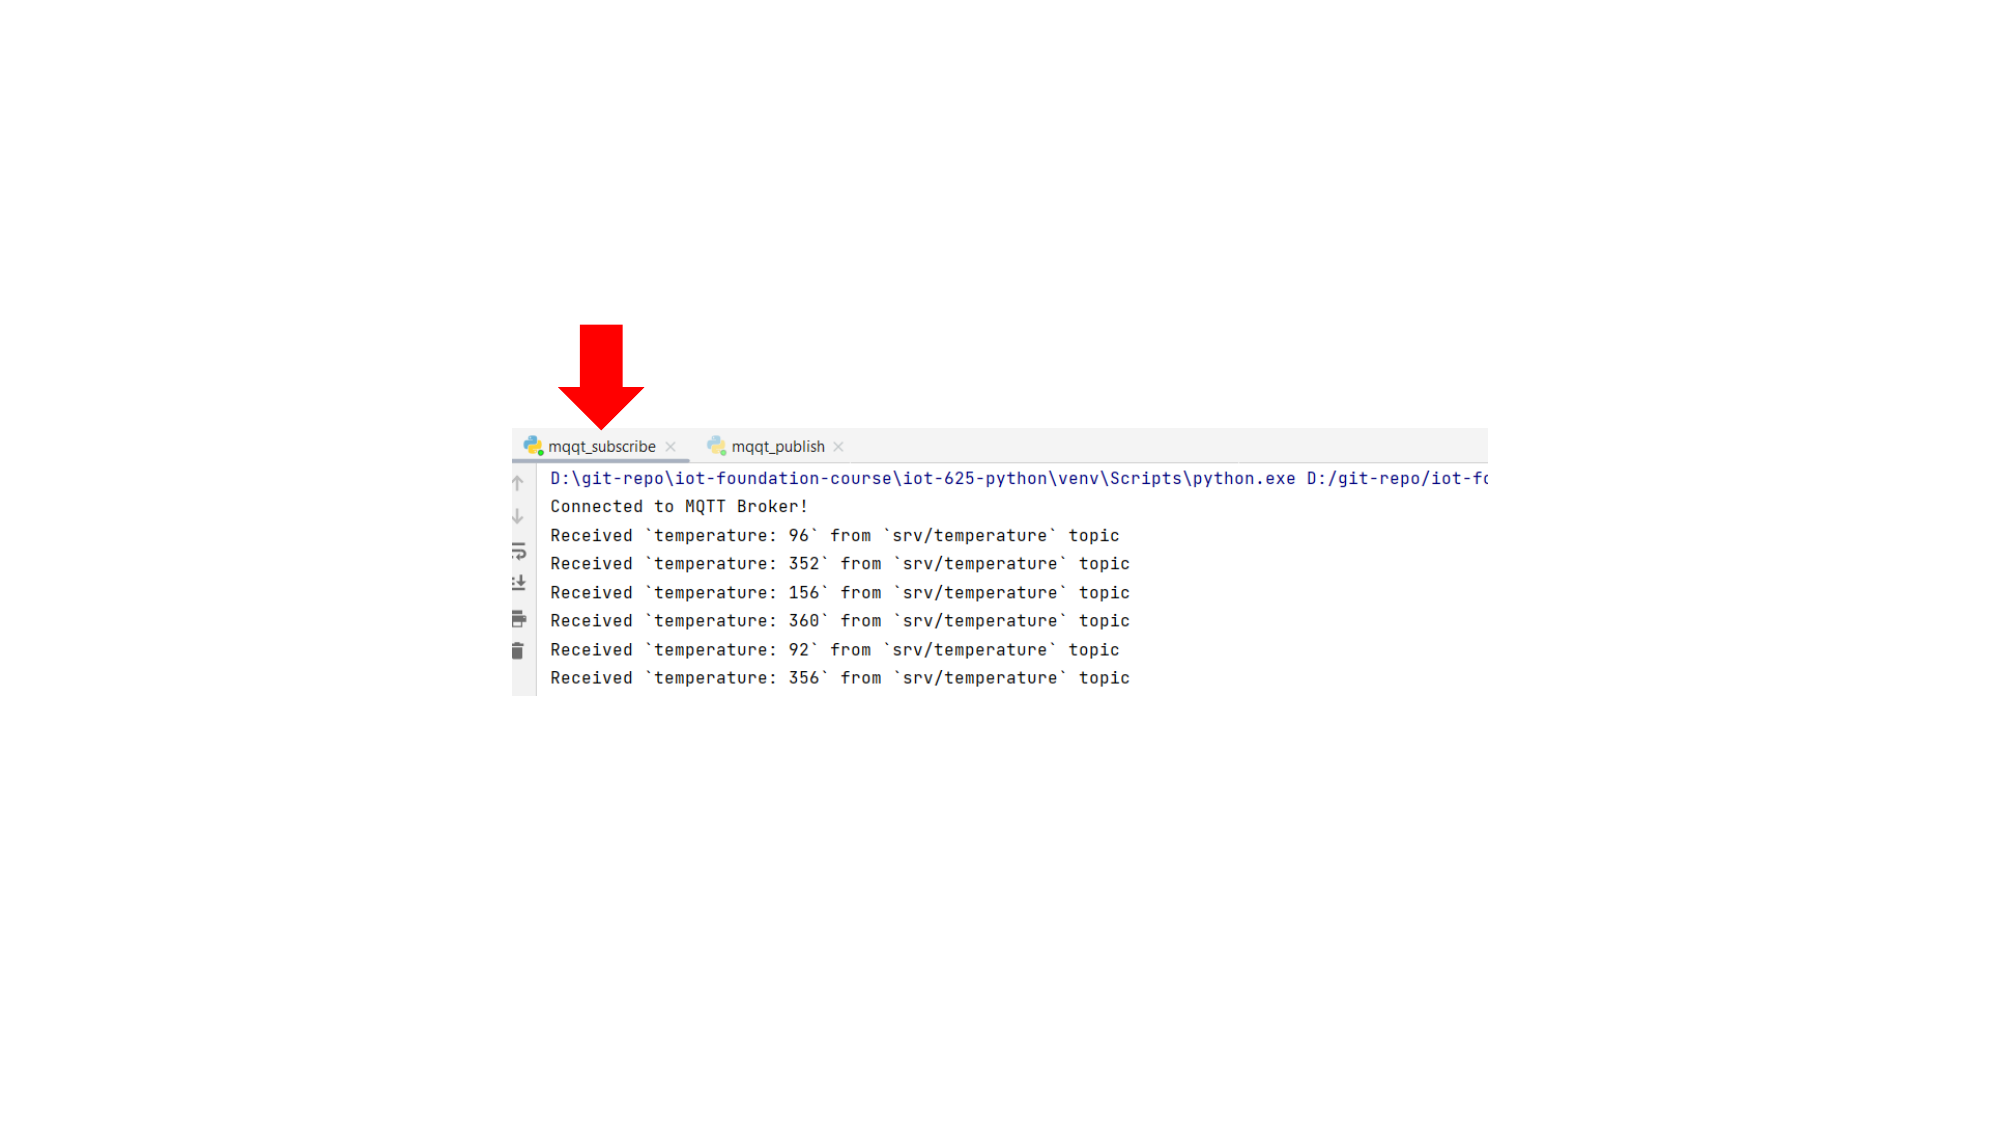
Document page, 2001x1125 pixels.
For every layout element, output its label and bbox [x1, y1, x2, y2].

text_box [558, 324, 645, 428]
picture [512, 428, 1488, 697]
